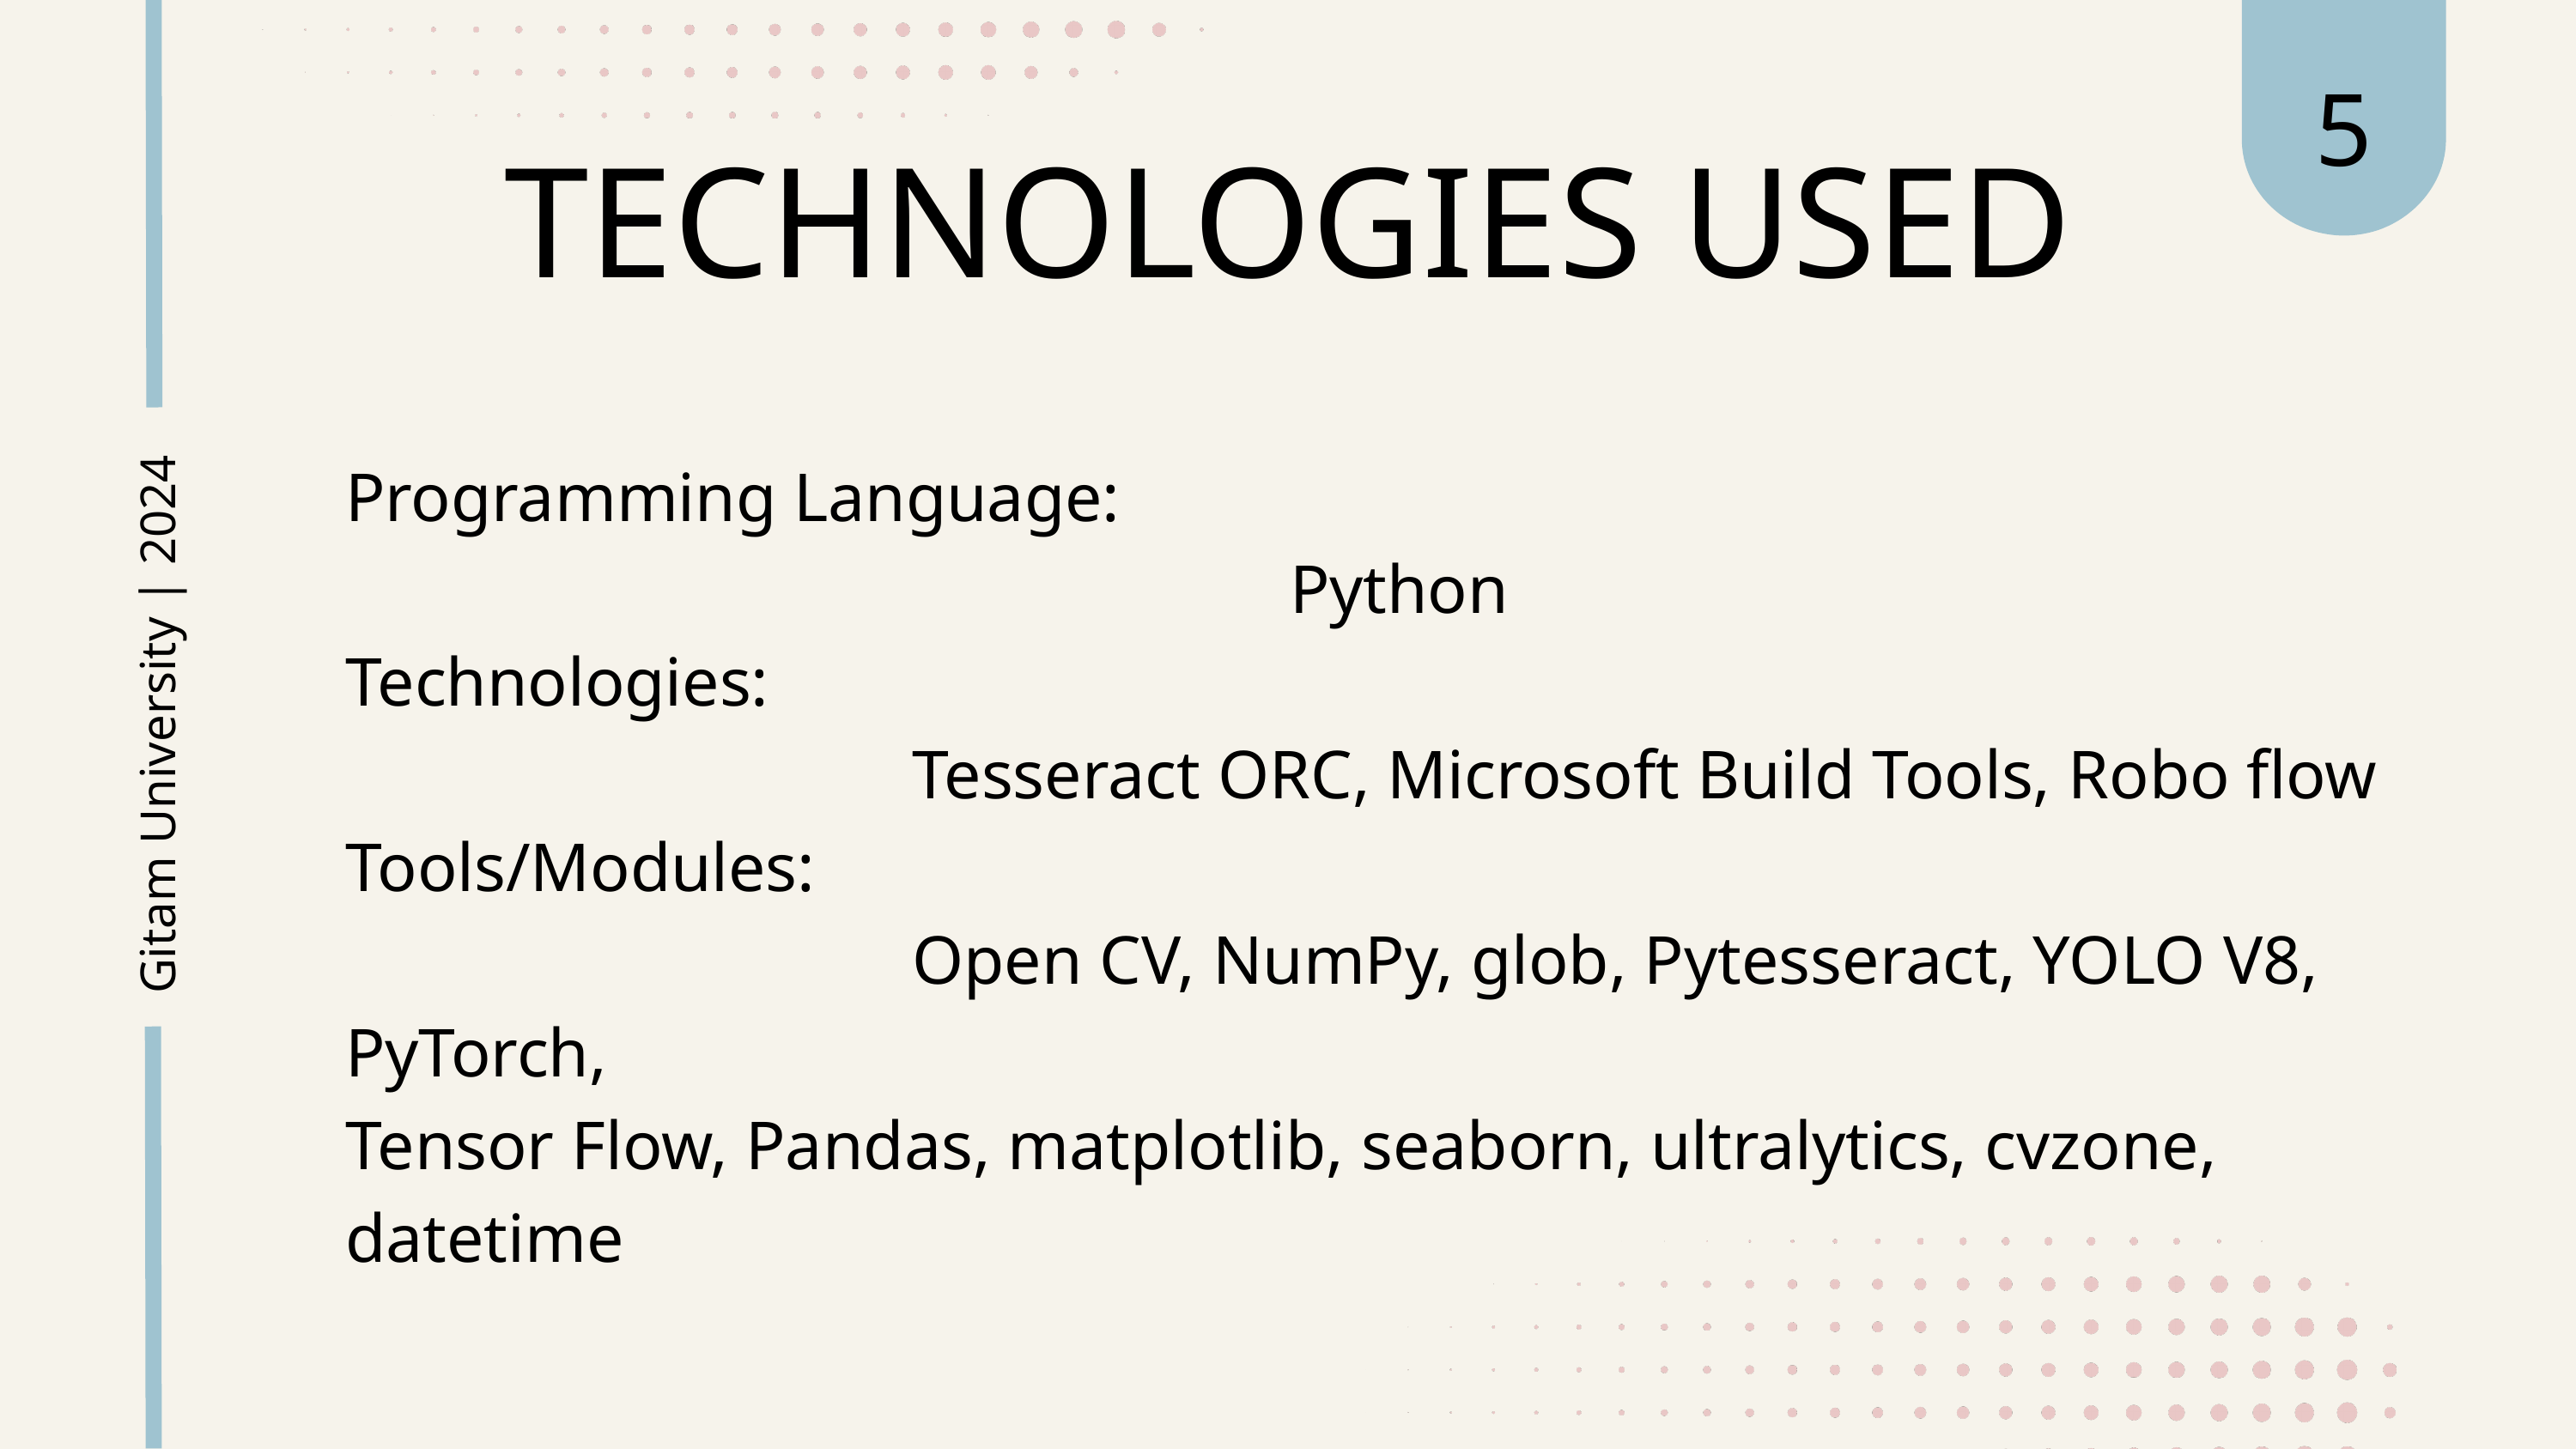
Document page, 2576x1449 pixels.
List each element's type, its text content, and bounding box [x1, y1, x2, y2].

text_box TECHNOLOGIES USED [227, 94, 2432, 308]
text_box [2233, 0, 2455, 236]
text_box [88, 0, 221, 1449]
text_box [222, 0, 1251, 118]
text_box [1365, 1276, 2397, 1449]
text_box Programming Language: Python Technologies: Tesseract ORC, Microsoft Build Tools, Robo flow Tools/Modules: Open CV, NumPy, glob, Pytesseract, YOLO V8, PyTorch, Tensor Flow, Pandas, matplotlib, seaborn, ultralytics, cvzone, datetime [344, 441, 2454, 1276]
